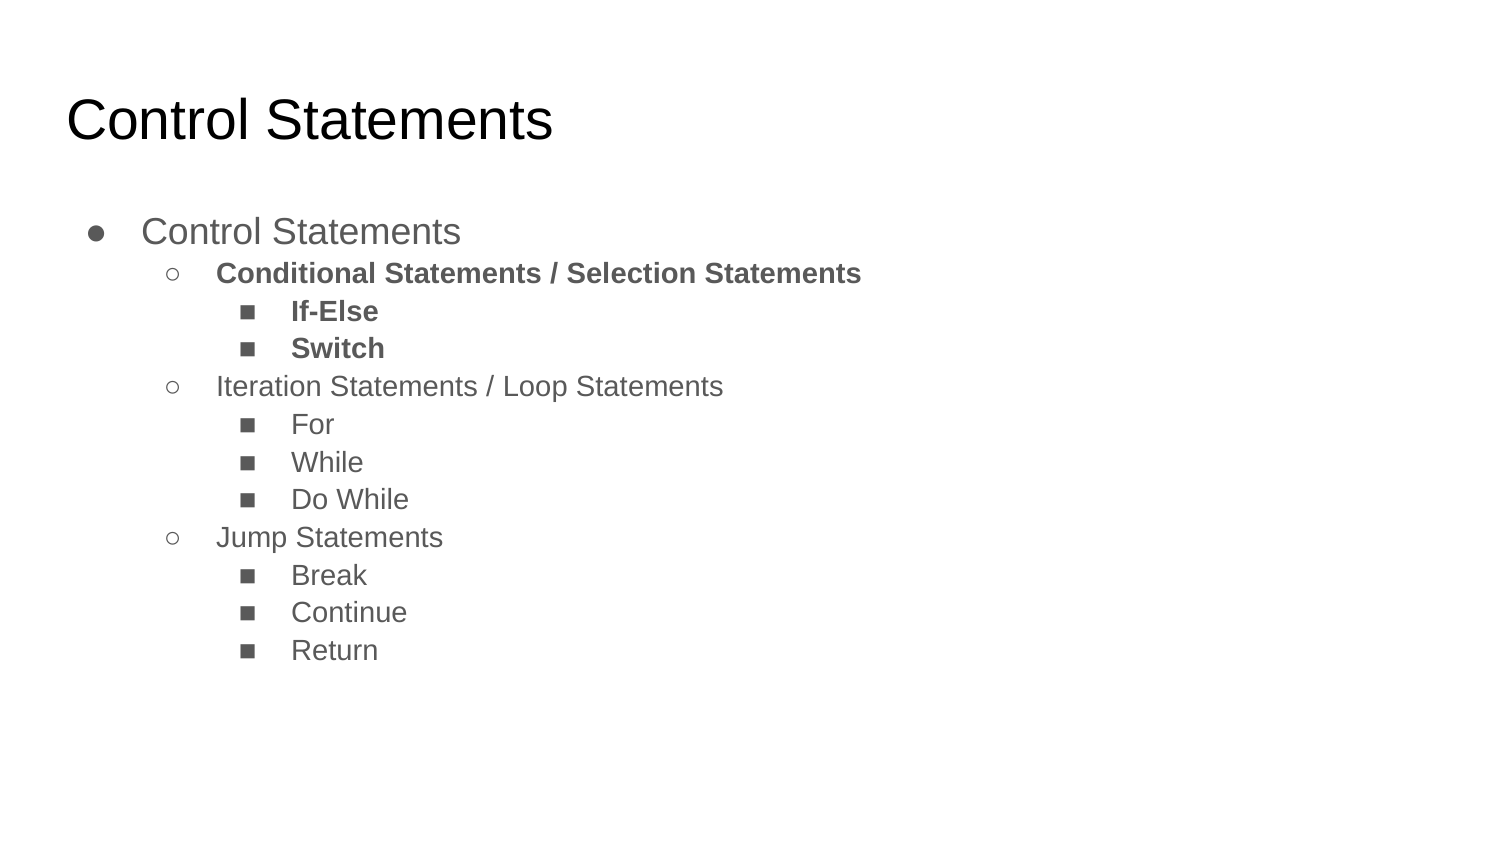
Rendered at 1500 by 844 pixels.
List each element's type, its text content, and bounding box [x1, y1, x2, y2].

list Control Statements Conditional Statements / Selection Statements If-Else Switch Iteration Statements / Loop Statements For While Do While Jump Statements Break Continue Return [51, 189, 1449, 750]
title Control Statements [51, 72, 1449, 167]
